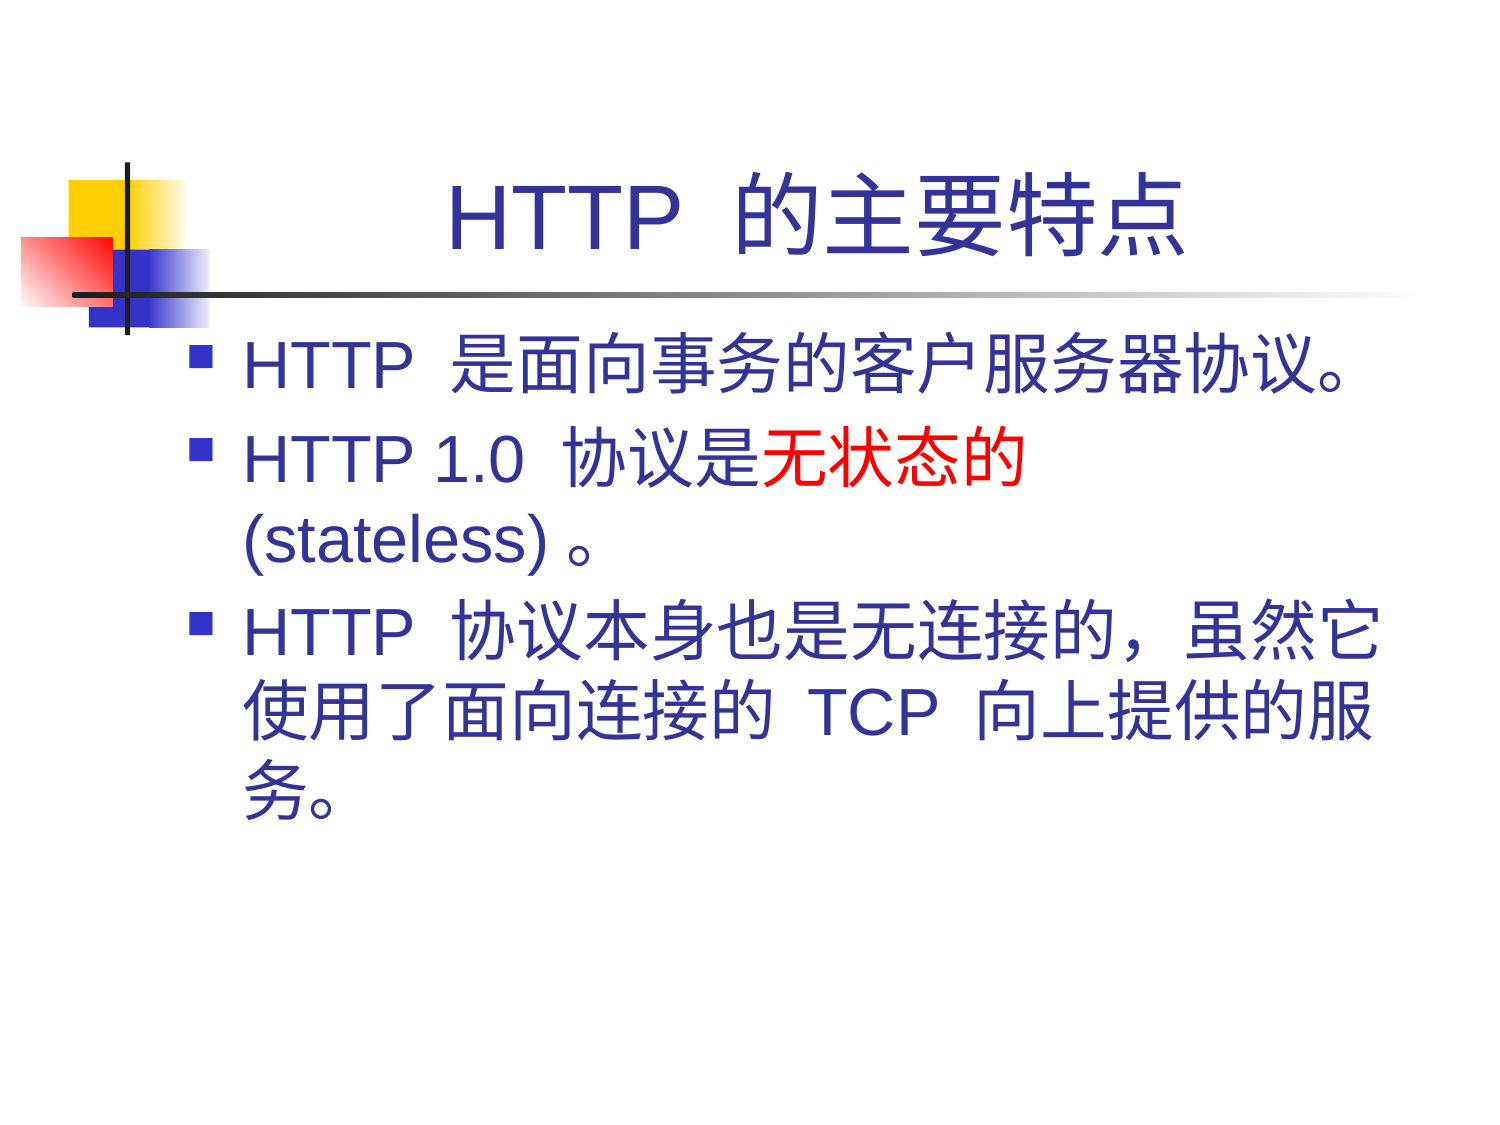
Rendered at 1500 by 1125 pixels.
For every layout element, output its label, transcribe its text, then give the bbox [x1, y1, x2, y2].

list HTTP 是面向事务的客户服务器协议。 HTTP 1.0 协议是无状态的(stateless)。 HTTP 协议本身也是无连接的，虽然它使用了面向连接的 TCP 向上提供的服务。 [171, 314, 1447, 1083]
title HTTP 的主要特点 [188, 35, 1468, 275]
